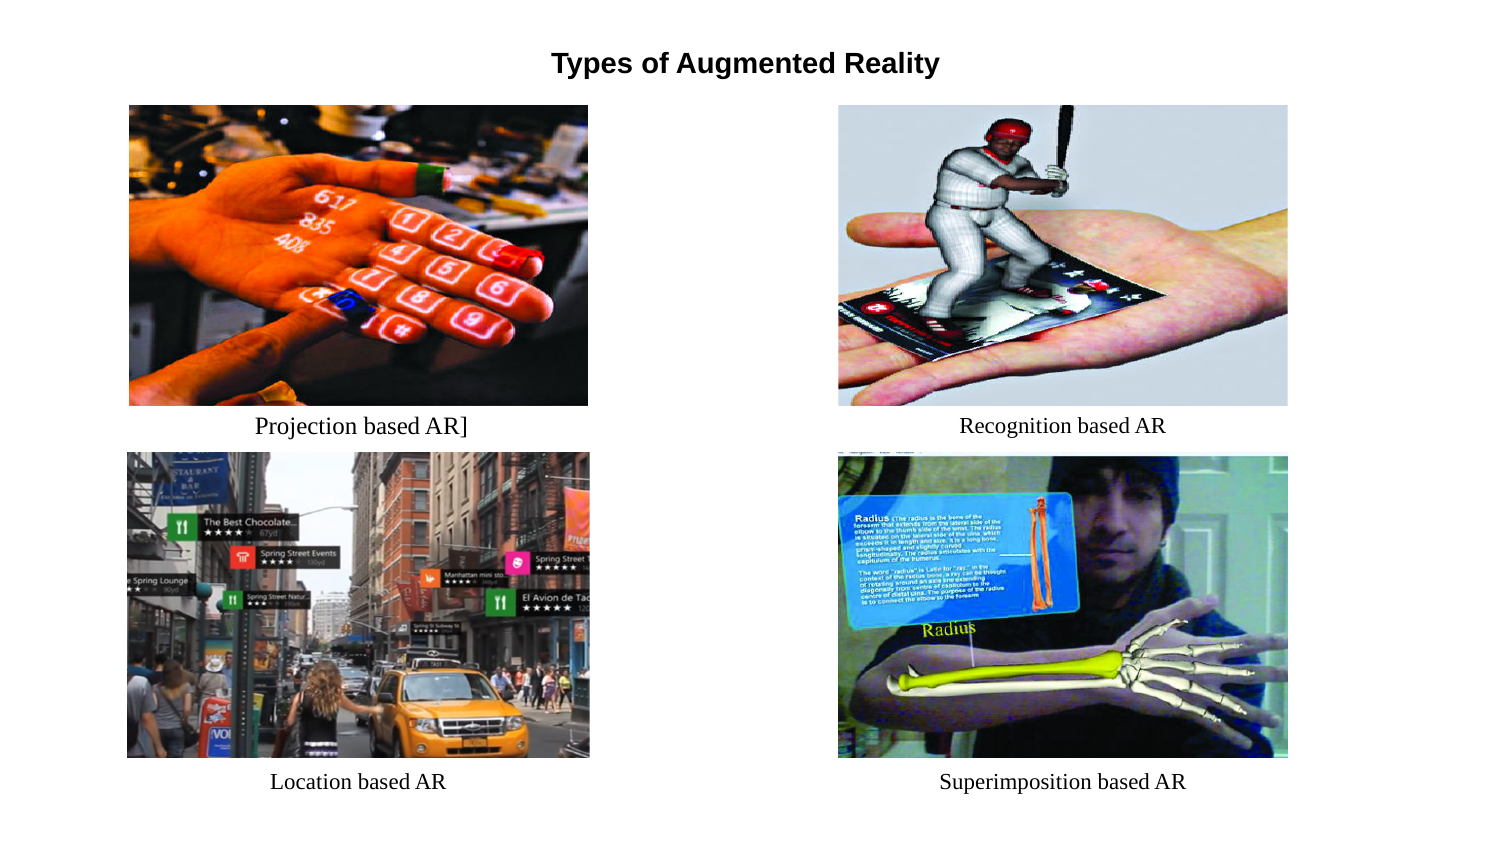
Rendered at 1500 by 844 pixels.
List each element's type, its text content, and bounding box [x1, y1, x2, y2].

picture [838, 105, 1288, 407]
text_box Location based AR [112, 757, 605, 801]
text_box Projection based AR] [112, 391, 605, 453]
list Types of Augmented Reality [51, 24, 1449, 584]
picture [129, 105, 588, 407]
text_box Recognition based AR [816, 391, 1310, 453]
picture [838, 452, 1288, 758]
text_box Superimposition based AR [816, 757, 1310, 801]
picture [126, 452, 590, 758]
